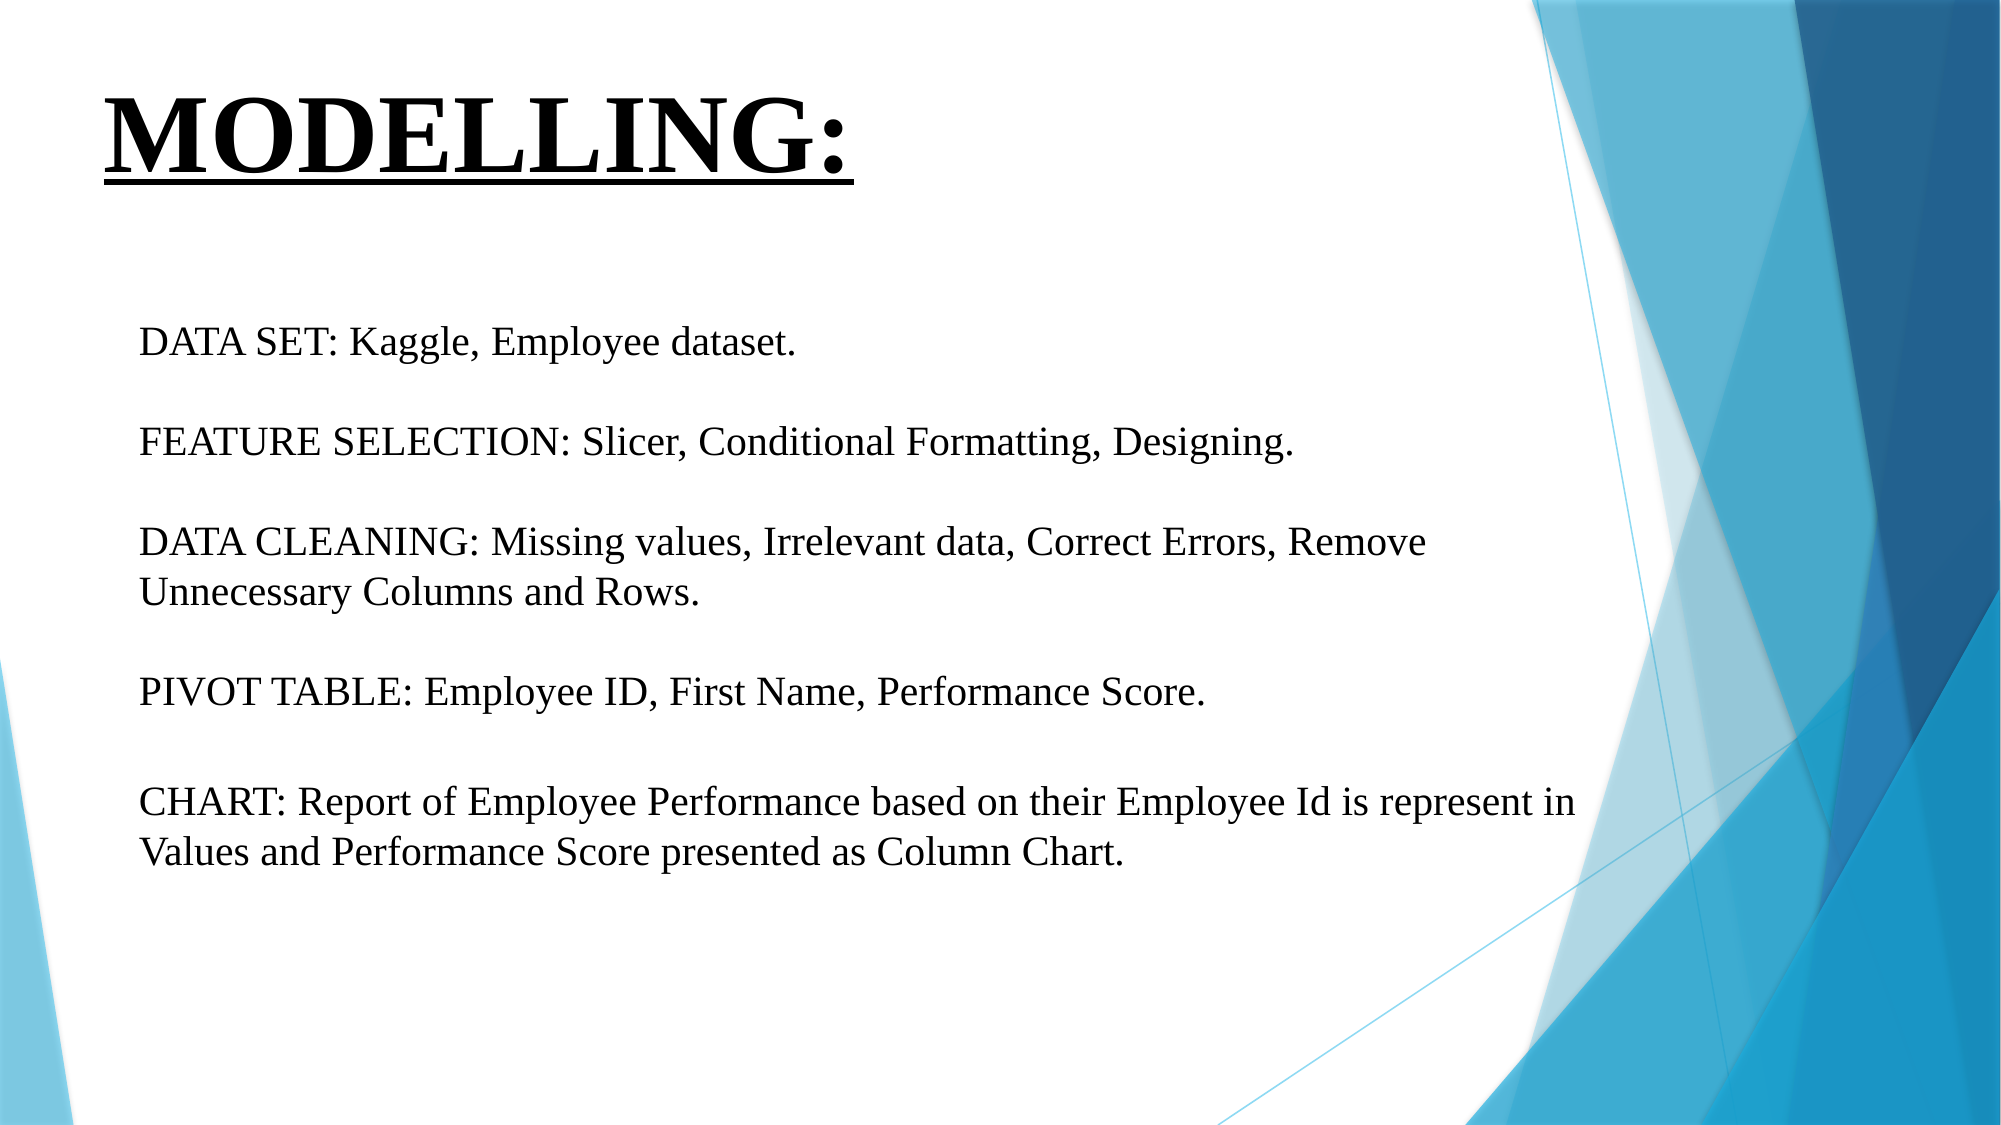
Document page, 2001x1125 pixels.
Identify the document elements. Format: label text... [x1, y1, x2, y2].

text_box DATA SET: Kaggle, Employee dataset. FEATURE SELECTION: Slicer, Conditional Formatting, Designing. DATA CLEANING: Missing values, Irrelevant data, Correct Errors, Remove Unnecessary Columns and Rows. PIVOT TABLE: Employee ID, First Name, Performance Score. CHART: Report of Employee Performance based on their Employee Id is represent in Values and Performance Score presented as Column Chart. [123, 306, 1629, 932]
text_box MODELLING: [89, 52, 1159, 203]
